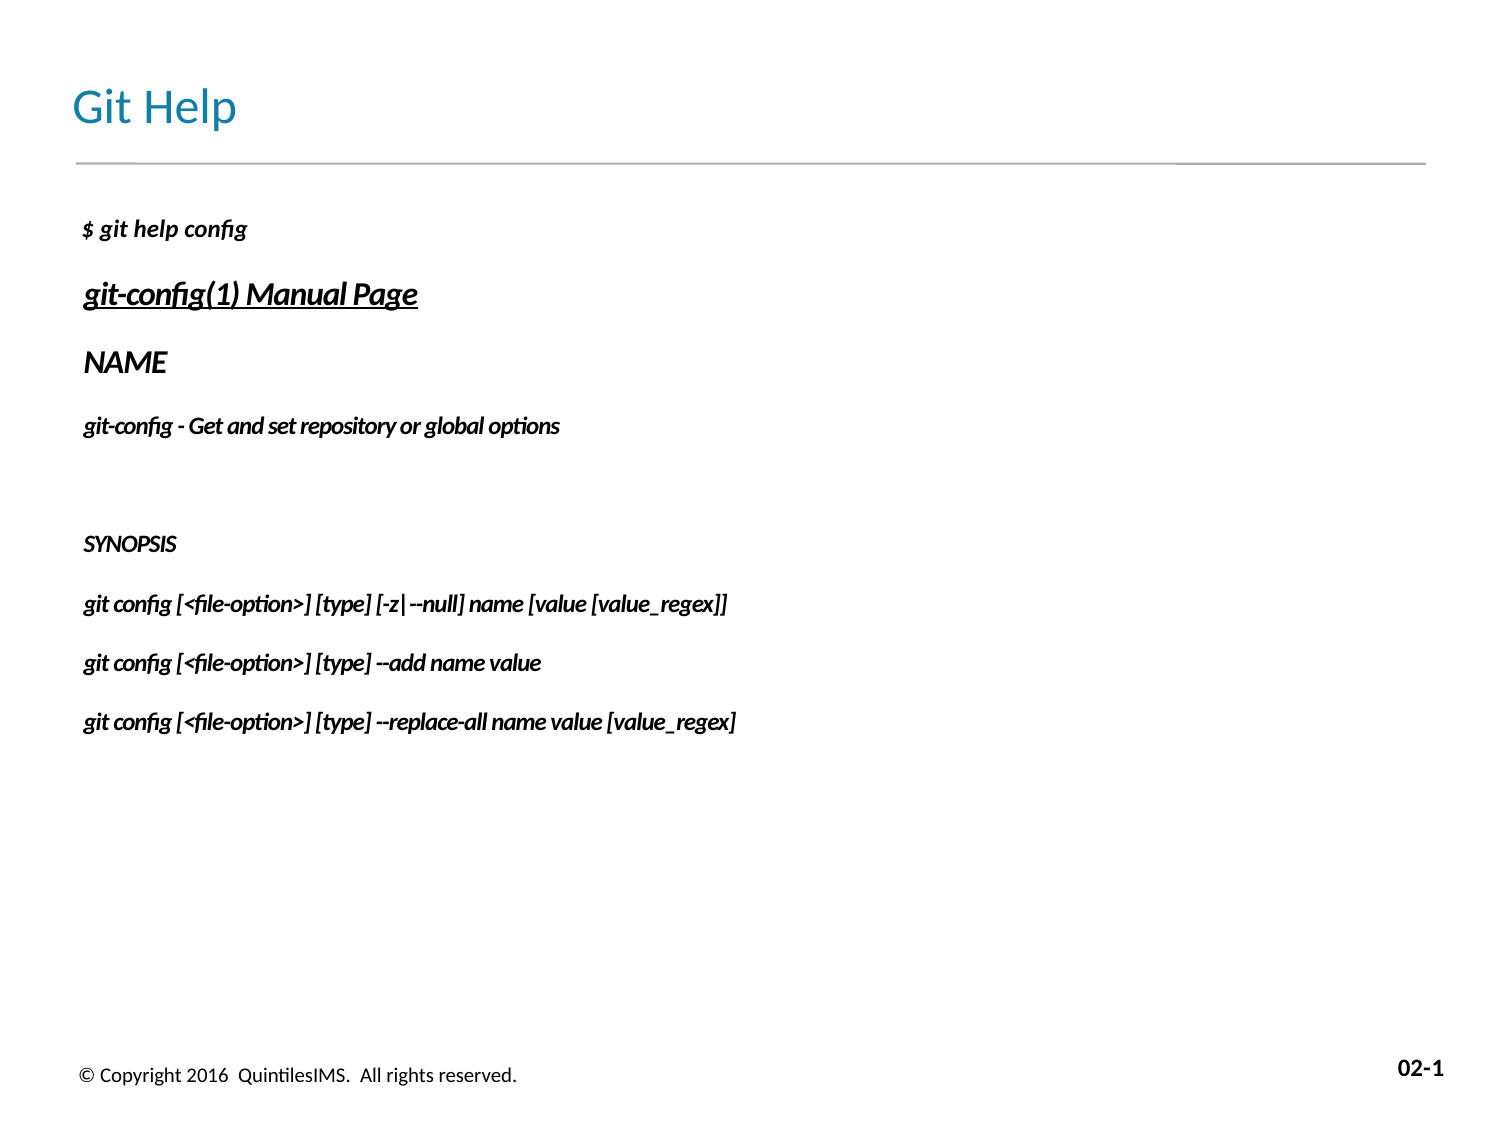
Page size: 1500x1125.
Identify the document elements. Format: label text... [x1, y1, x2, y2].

title Git Help [72, 73, 1428, 135]
footer © Copyright 2016 QuintilesIMS. All rights reserved. [76, 1061, 1188, 1087]
slide_number 02-1 [1395, 1051, 1461, 1082]
list $ git help config git-config(1) Manual Page NAME git-config - Get and set repository or global options SYNOPSIS git config [<file-option>] [type] [-z|--null] name [value [value_regex]] git config [<file-option>] [type] --add name value git config [<file-option>] [type] --replace-all name value [value_regex] [81, 212, 1409, 741]
